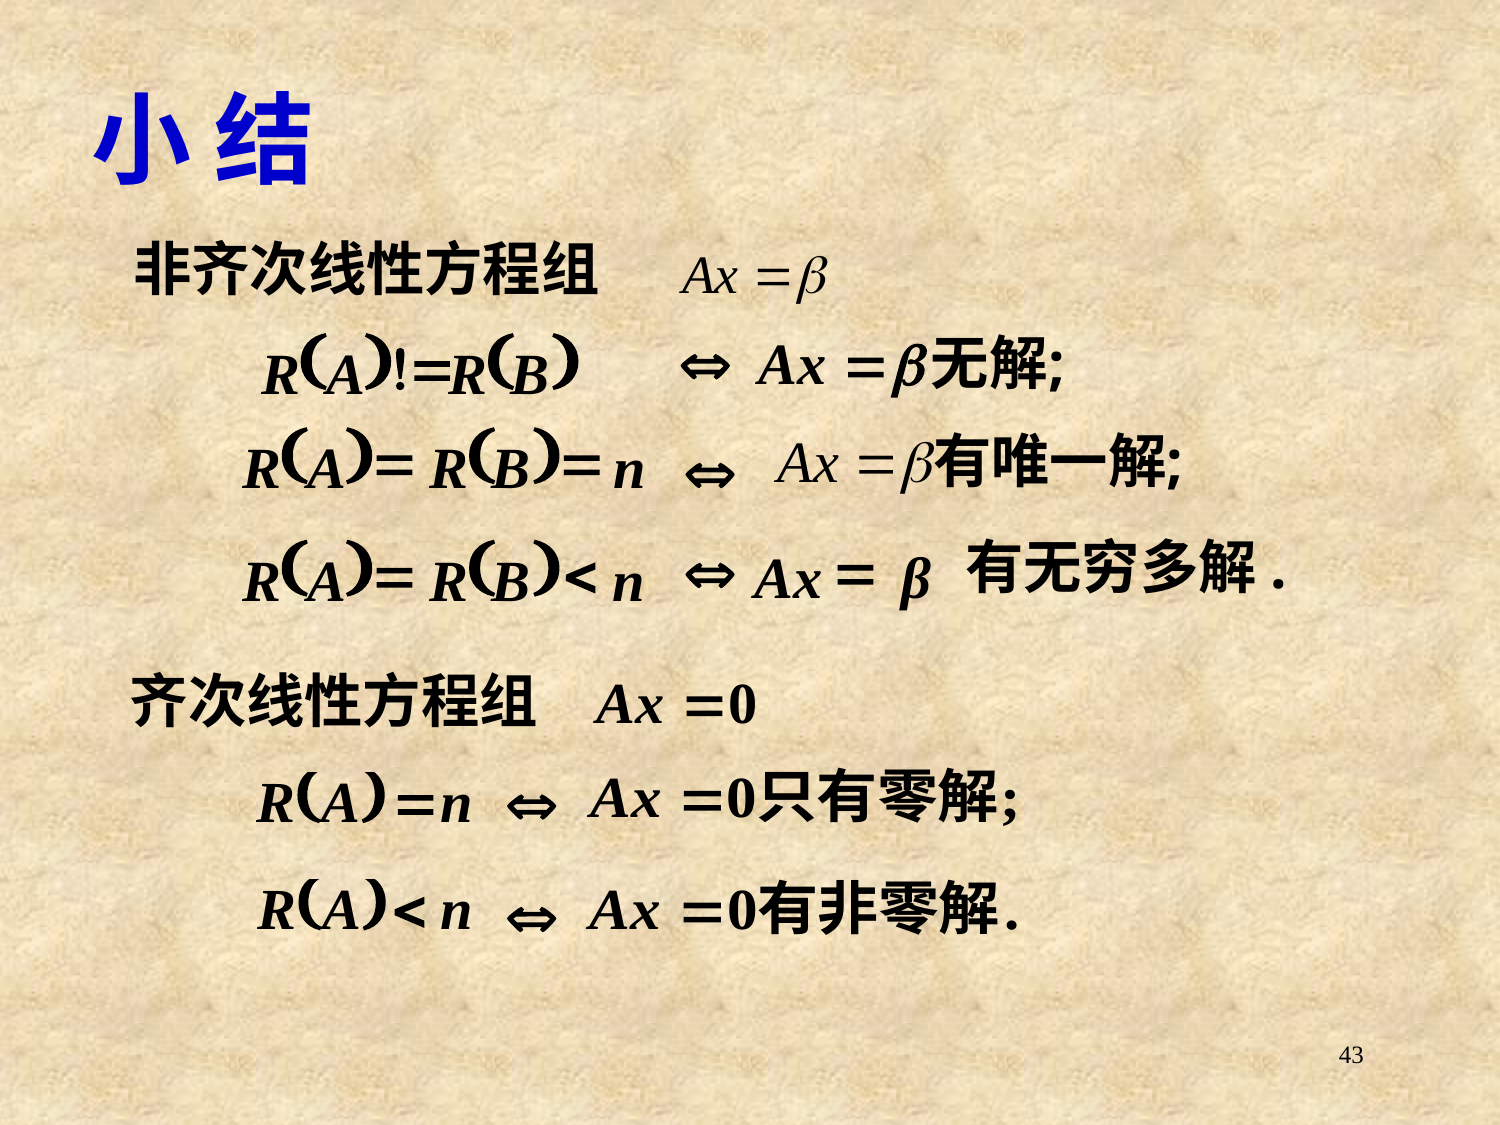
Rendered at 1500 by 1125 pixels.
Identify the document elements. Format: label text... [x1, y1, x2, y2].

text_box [500, 902, 571, 943]
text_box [679, 529, 1288, 611]
text_box Û [678, 325, 733, 395]
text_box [745, 325, 1081, 410]
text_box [581, 877, 1022, 943]
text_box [241, 521, 646, 614]
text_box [250, 879, 477, 947]
text_box Û [682, 433, 738, 504]
picture [0, 0, 1500, 1125]
text_box 齐次线性方程组 [115, 657, 553, 742]
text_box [582, 765, 1021, 833]
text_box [764, 423, 1202, 507]
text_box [249, 772, 476, 839]
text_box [241, 408, 647, 501]
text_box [260, 314, 634, 407]
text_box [588, 677, 760, 730]
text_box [669, 243, 841, 317]
title 小 结 [76, 42, 1353, 231]
text_box 非齐次线性方程组 [118, 224, 615, 310]
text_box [500, 790, 571, 830]
